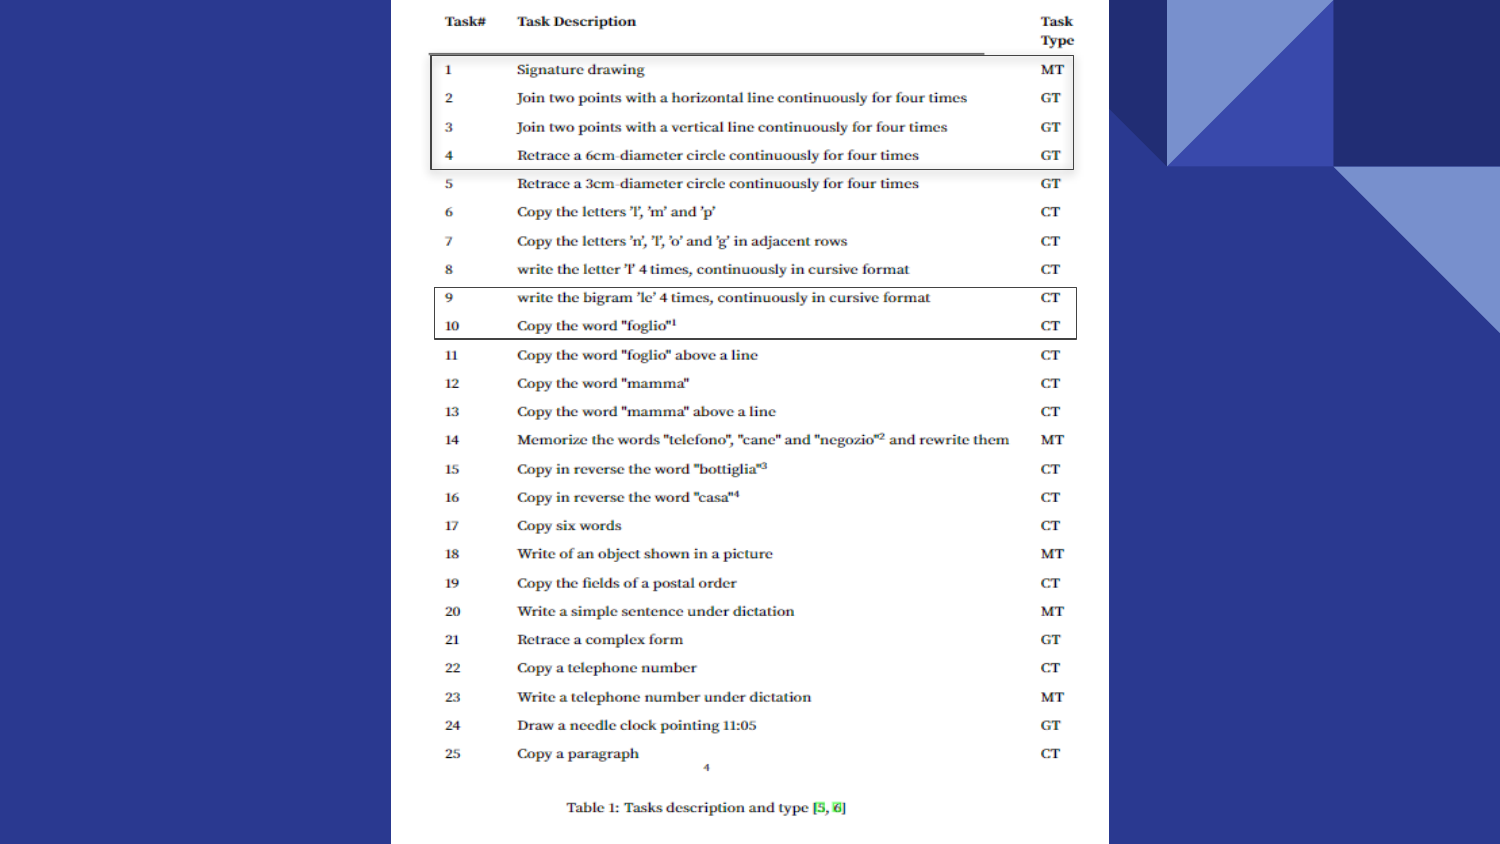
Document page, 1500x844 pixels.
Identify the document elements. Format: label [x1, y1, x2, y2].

picture [391, 0, 1109, 844]
